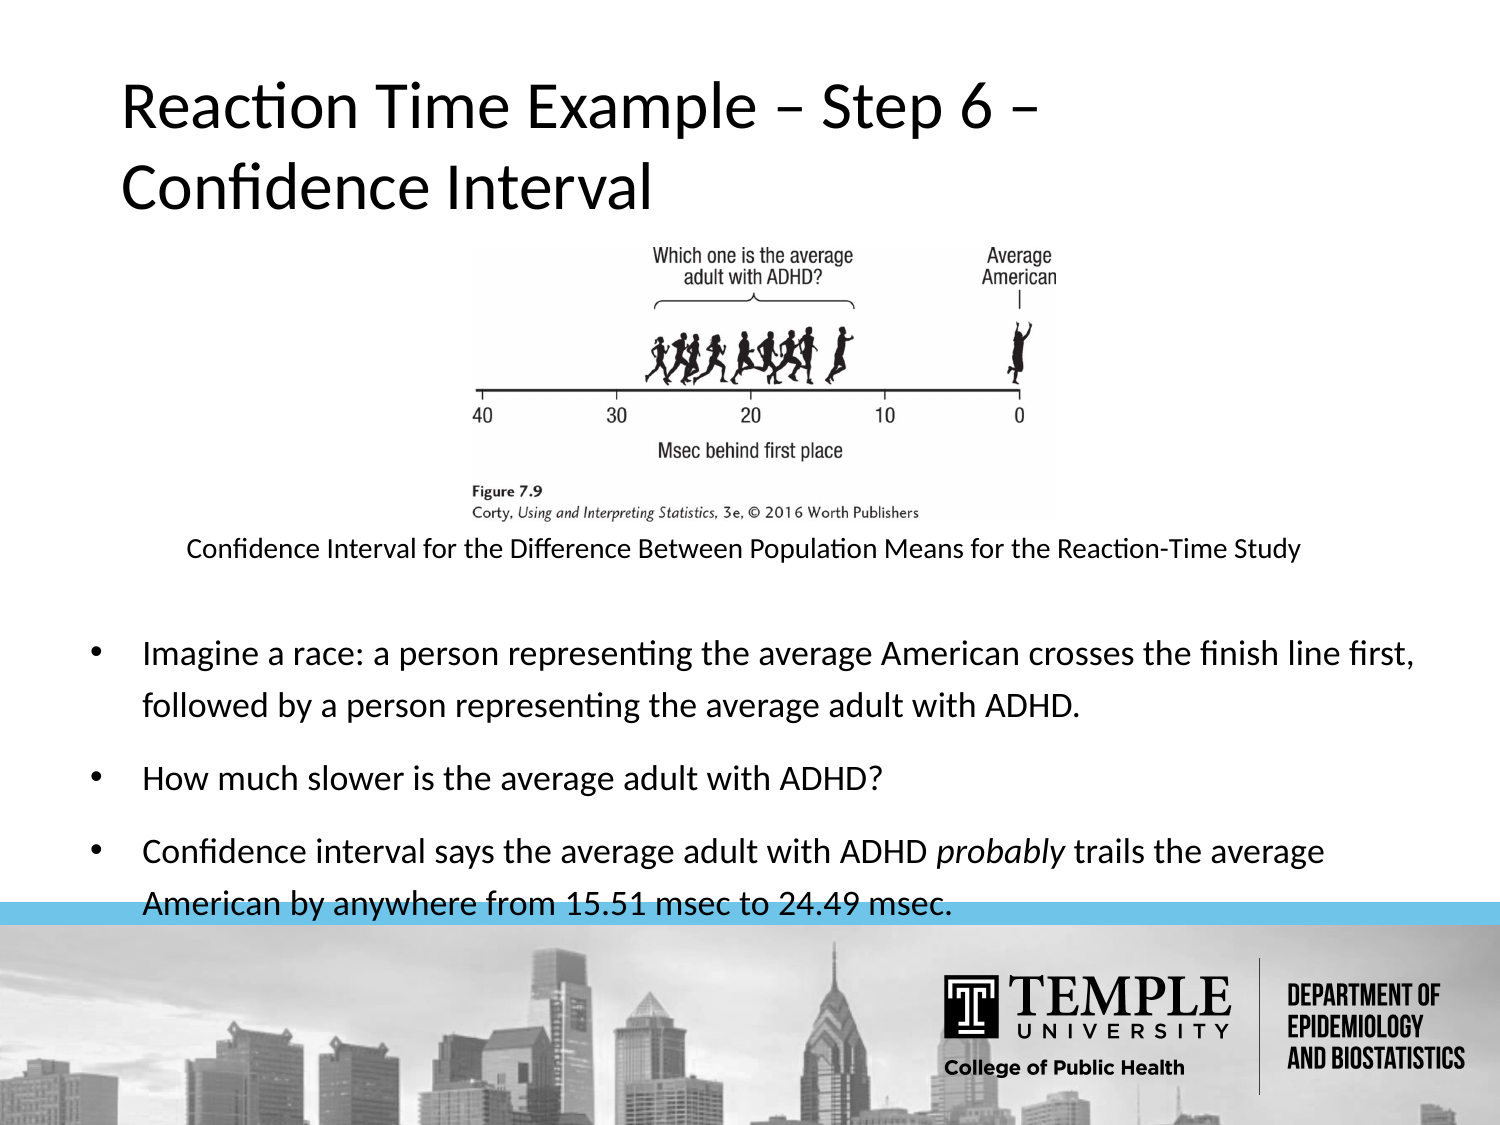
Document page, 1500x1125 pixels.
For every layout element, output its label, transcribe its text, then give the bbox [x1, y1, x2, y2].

picture [0, 902, 1500, 1125]
list Imagine a race: a person representing the average American crosses the finish line first, followed by a person representing the average adult with ADHD. How much slower is the average adult with ADHD? Confidence interval says the average adult with ADHD probably trails the average American by anywhere from 15.51 msec to 24.49 msec. [75, 157, 1444, 901]
title Reaction Time Example – Step 6 – Confidence Interval [106, 53, 1287, 157]
picture [472, 247, 1057, 523]
text_box Confidence Interval for the Difference Between Population Means for the Reaction-Time Study [171, 521, 1329, 572]
